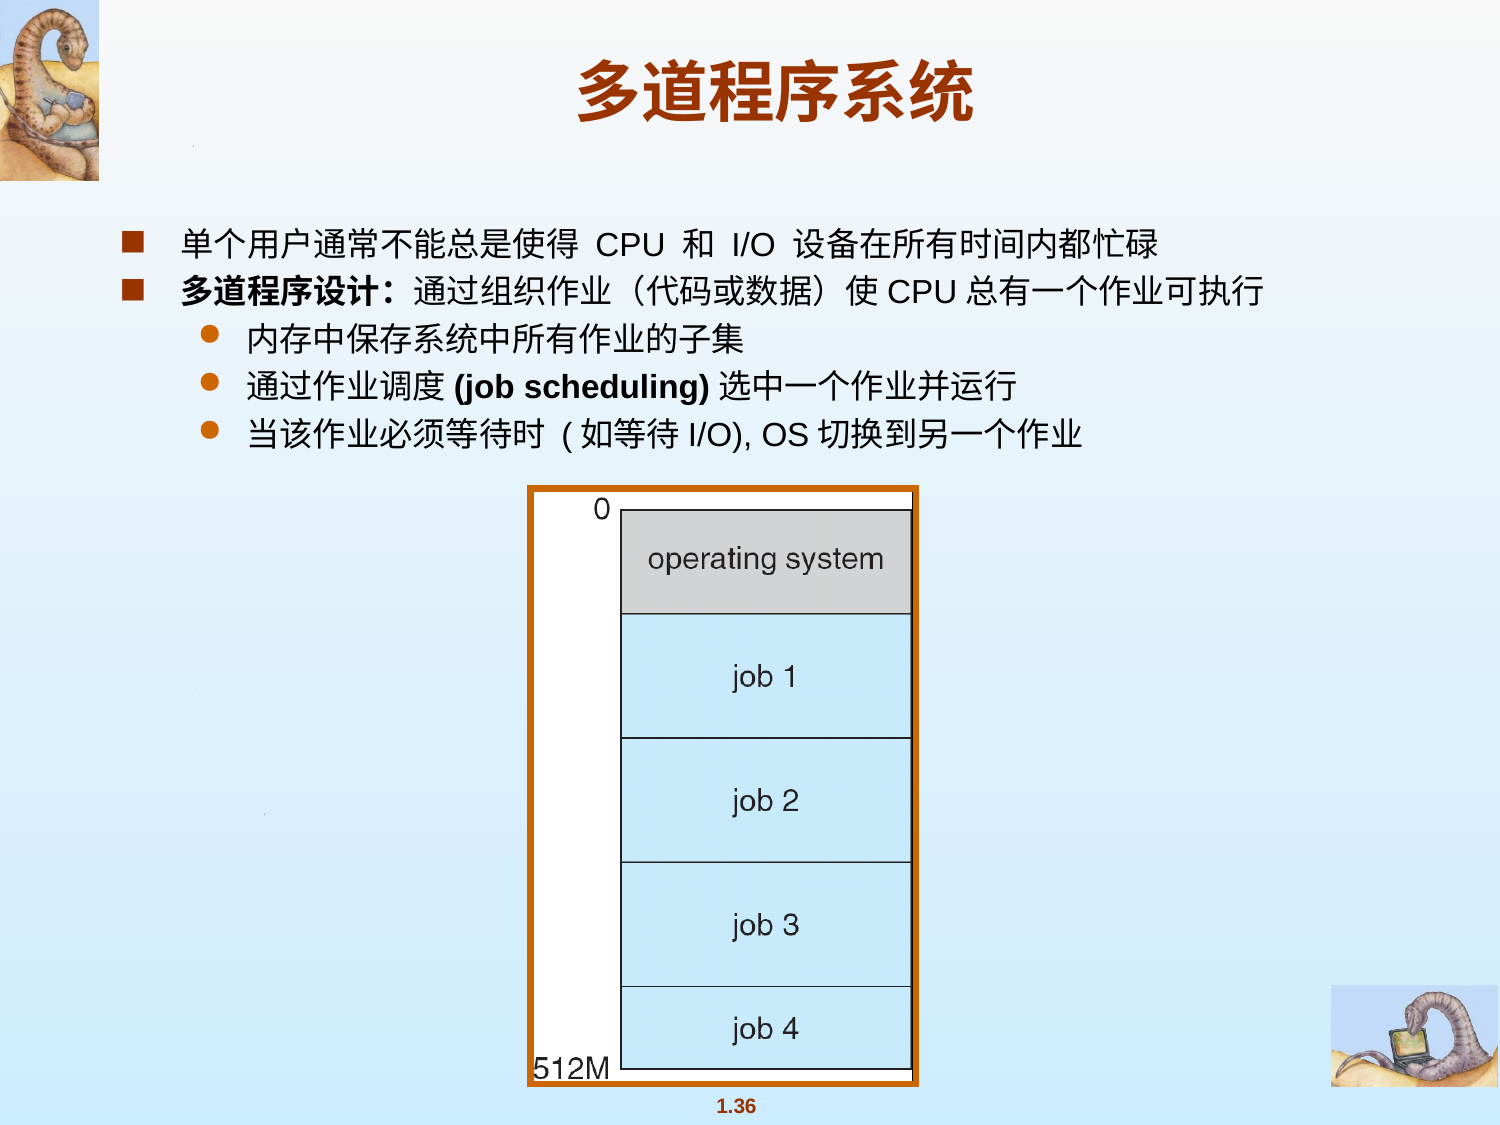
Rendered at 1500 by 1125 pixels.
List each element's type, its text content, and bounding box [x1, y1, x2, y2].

list 单个用户通常不能总是使得 CPU 和 I/O 设备在所有时间内都忙碌 多道程序设计：通过组织作业（代码或数据）使CPU总有一个作业可执行 内存中保存系统中所有作业的子集 通过作业调度(job scheduling)选中一个作业并运行 当该作业必须等待时 (如等待I/O), OS切换到另一个作业 [109, 168, 1321, 1049]
picture [0, 0, 99, 181]
picture [533, 491, 914, 1081]
title 多道程序系统 [112, 37, 1438, 138]
picture [1331, 985, 1498, 1087]
